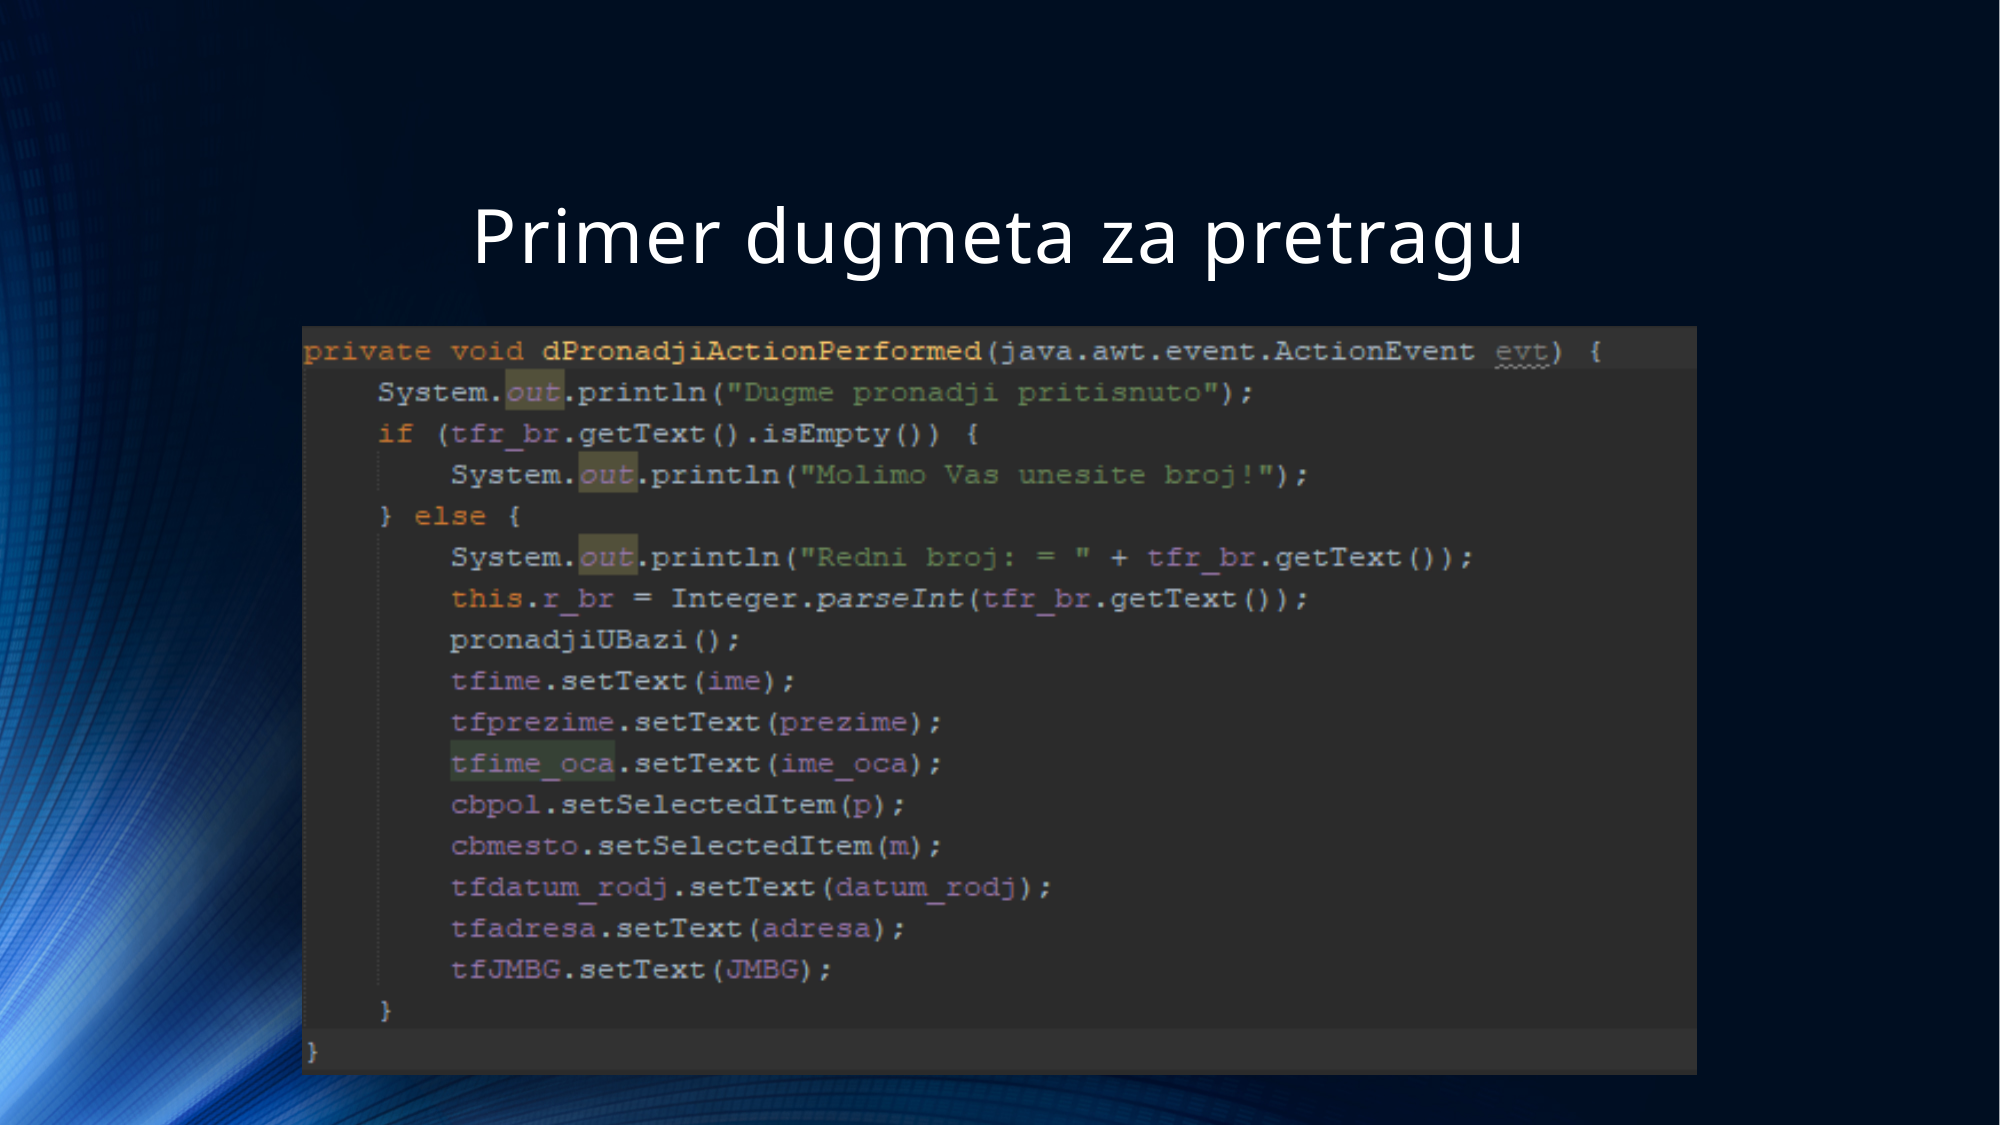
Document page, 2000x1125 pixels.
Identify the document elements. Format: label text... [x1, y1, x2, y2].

picture [0, 0, 2000, 1125]
title Primer dugmeta za pretragu [249, 62, 1750, 288]
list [302, 326, 1697, 1075]
